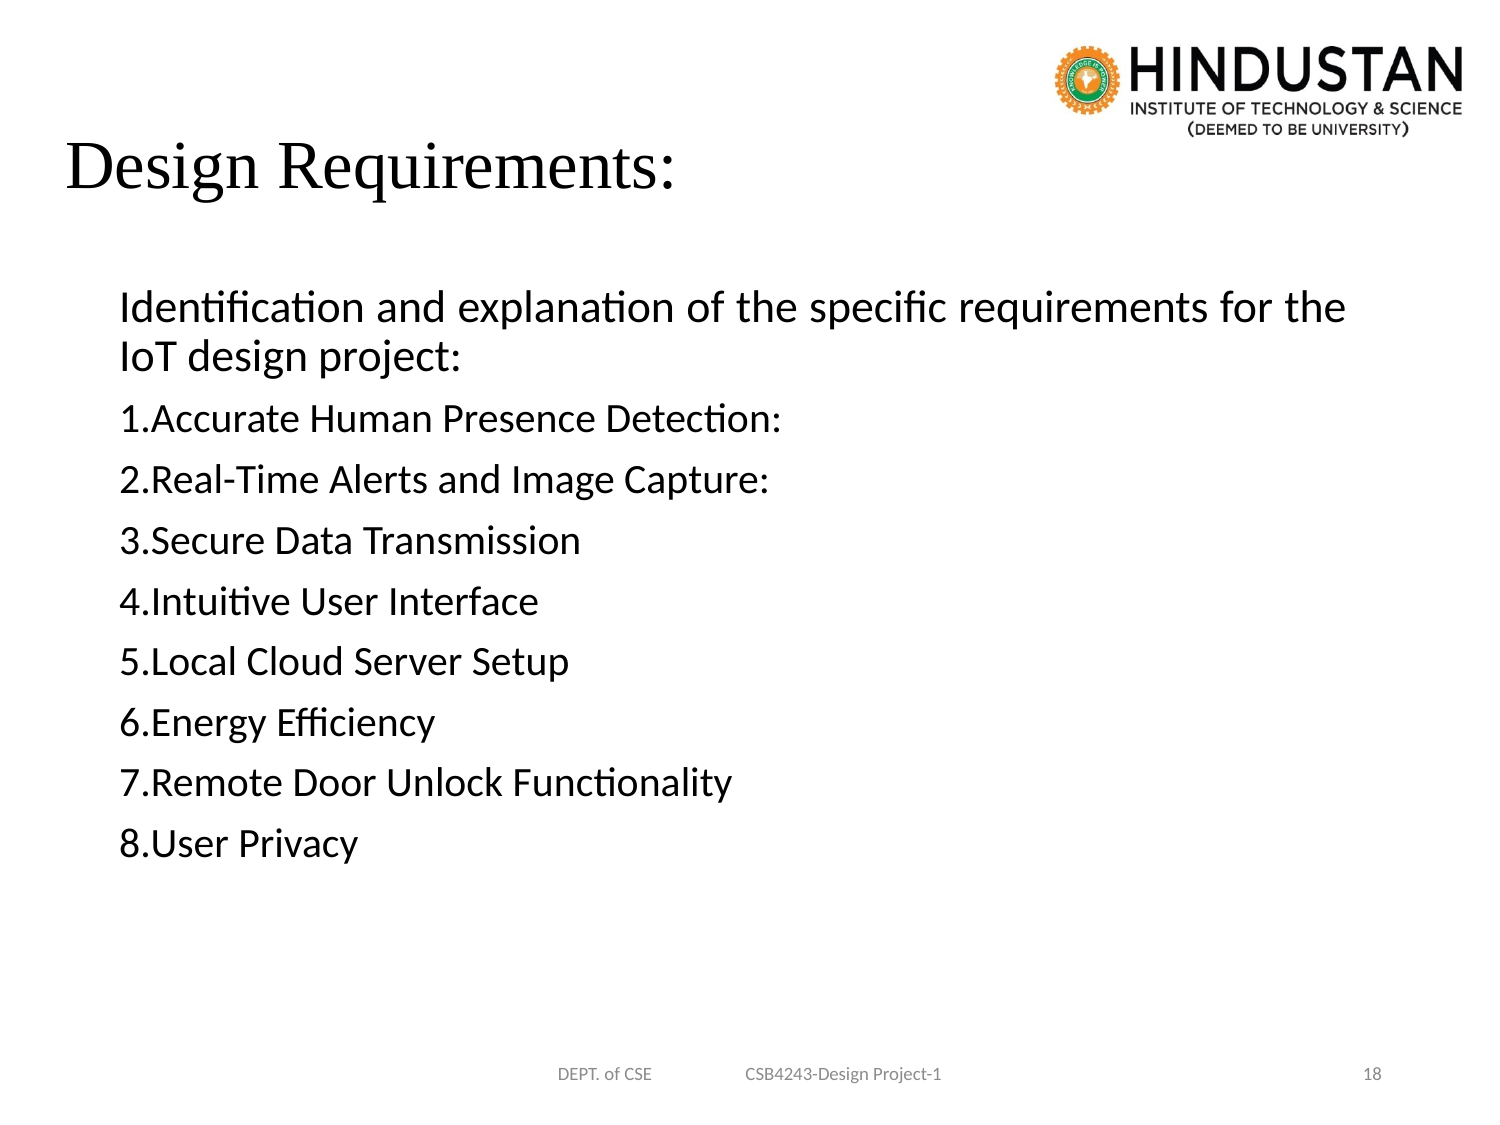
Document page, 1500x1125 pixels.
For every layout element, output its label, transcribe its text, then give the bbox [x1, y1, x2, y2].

picture [1049, 37, 1466, 146]
footer DEPT. of CSE CSB4243-Design Project-1 [496, 1042, 1004, 1103]
title Design Requirements: [50, 57, 1344, 275]
slide_number 18 [1059, 1042, 1397, 1103]
list Identification and explanation of the specific requirements for the IoT design project: 1.Accurate Human Presence Detection: 2.Real-Time Alerts and Image Capture: 3.Secure Data Transmission 4.Intuitive User Interface 5.Local Cloud Server Setup 6.Energy Efficiency 7.Remote Door Unlock Functionality 8.User Privacy [104, 275, 1363, 1125]
